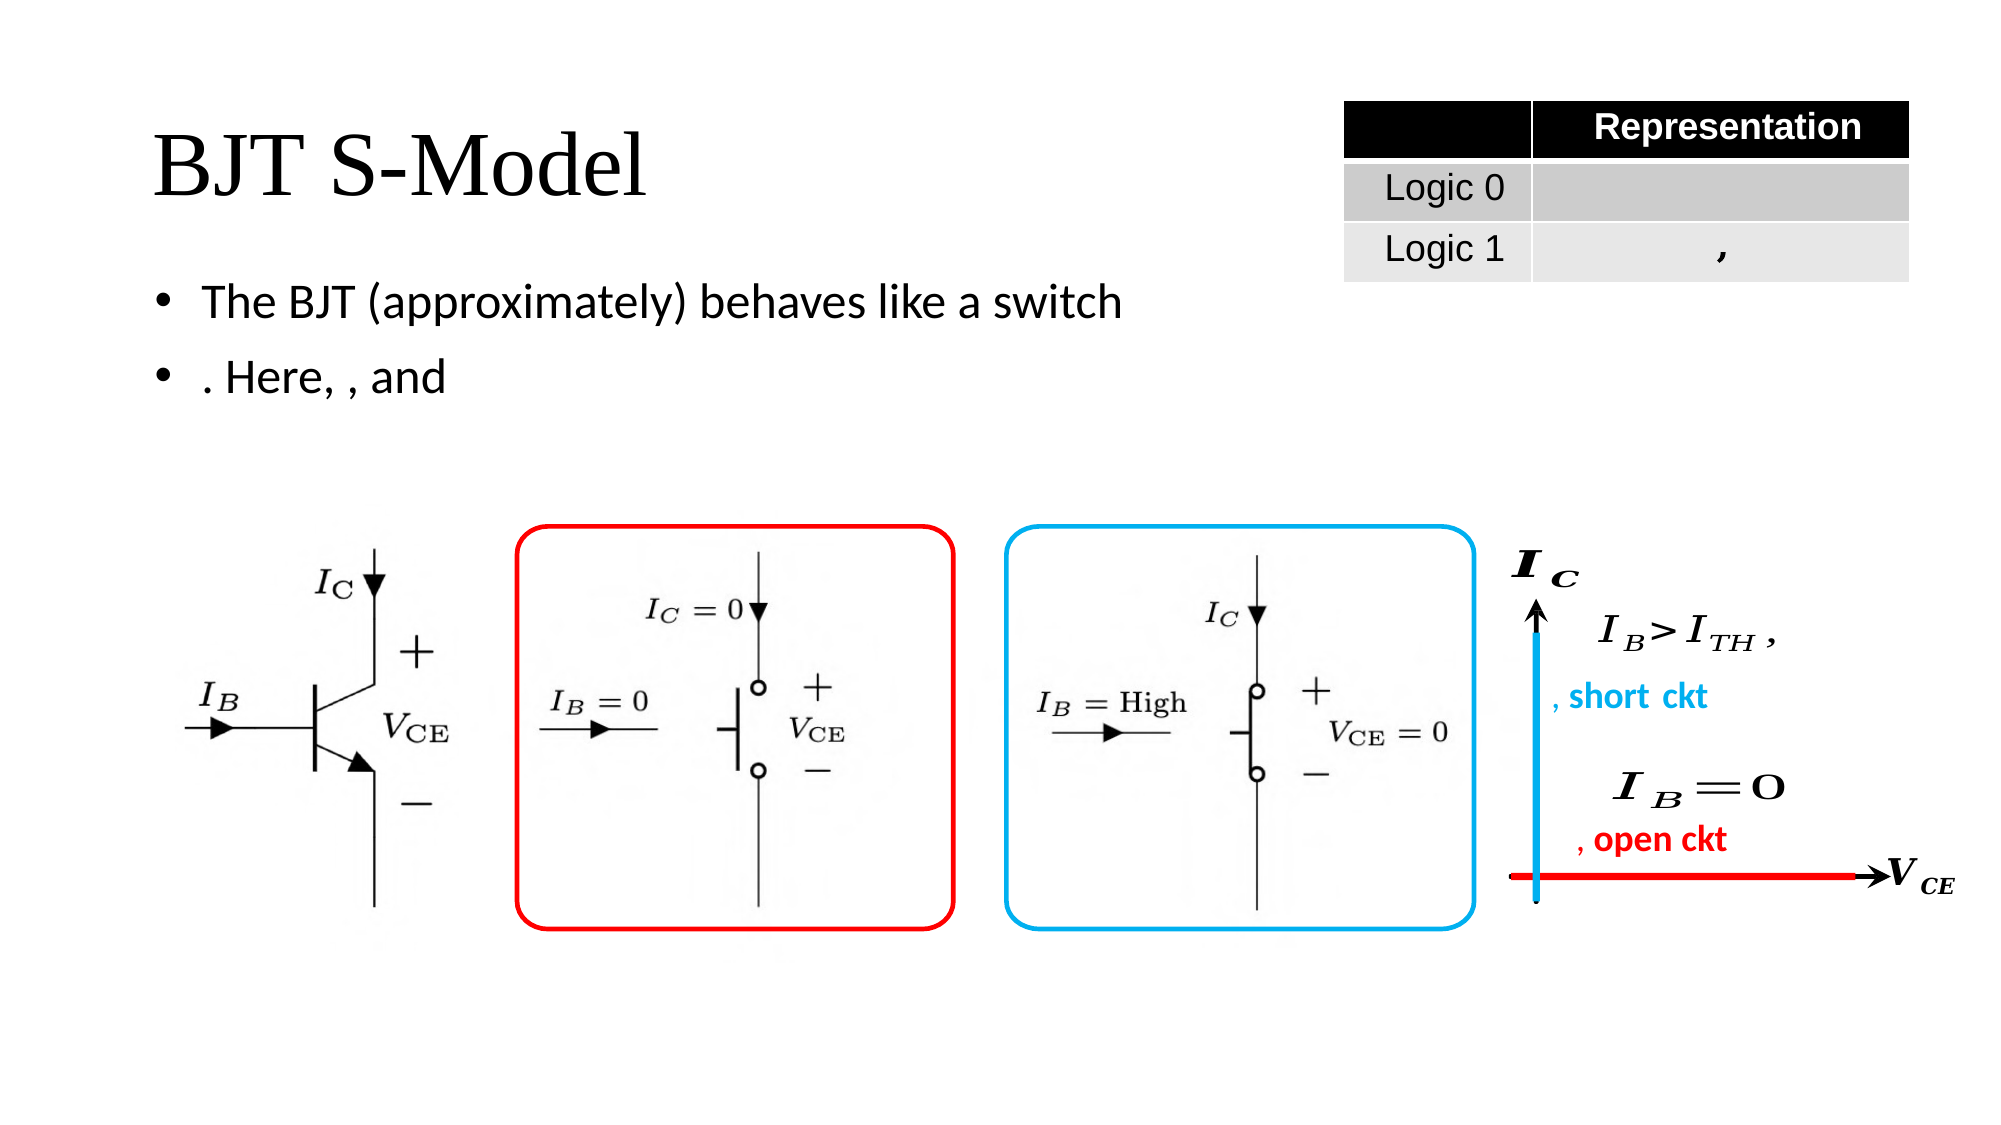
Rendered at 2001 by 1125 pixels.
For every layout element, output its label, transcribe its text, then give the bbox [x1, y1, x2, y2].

text_box [1524, 598, 1548, 876]
text_box [175, 504, 491, 952]
text_box [1539, 864, 1891, 889]
title BJT S-Model [150, 62, 1034, 253]
text_box [1508, 874, 1533, 879]
text_box [1533, 877, 1539, 904]
text_box [969, 526, 1520, 948]
text_box [1006, 526, 1475, 930]
text_box [458, 510, 936, 963]
text_box [517, 526, 954, 930]
